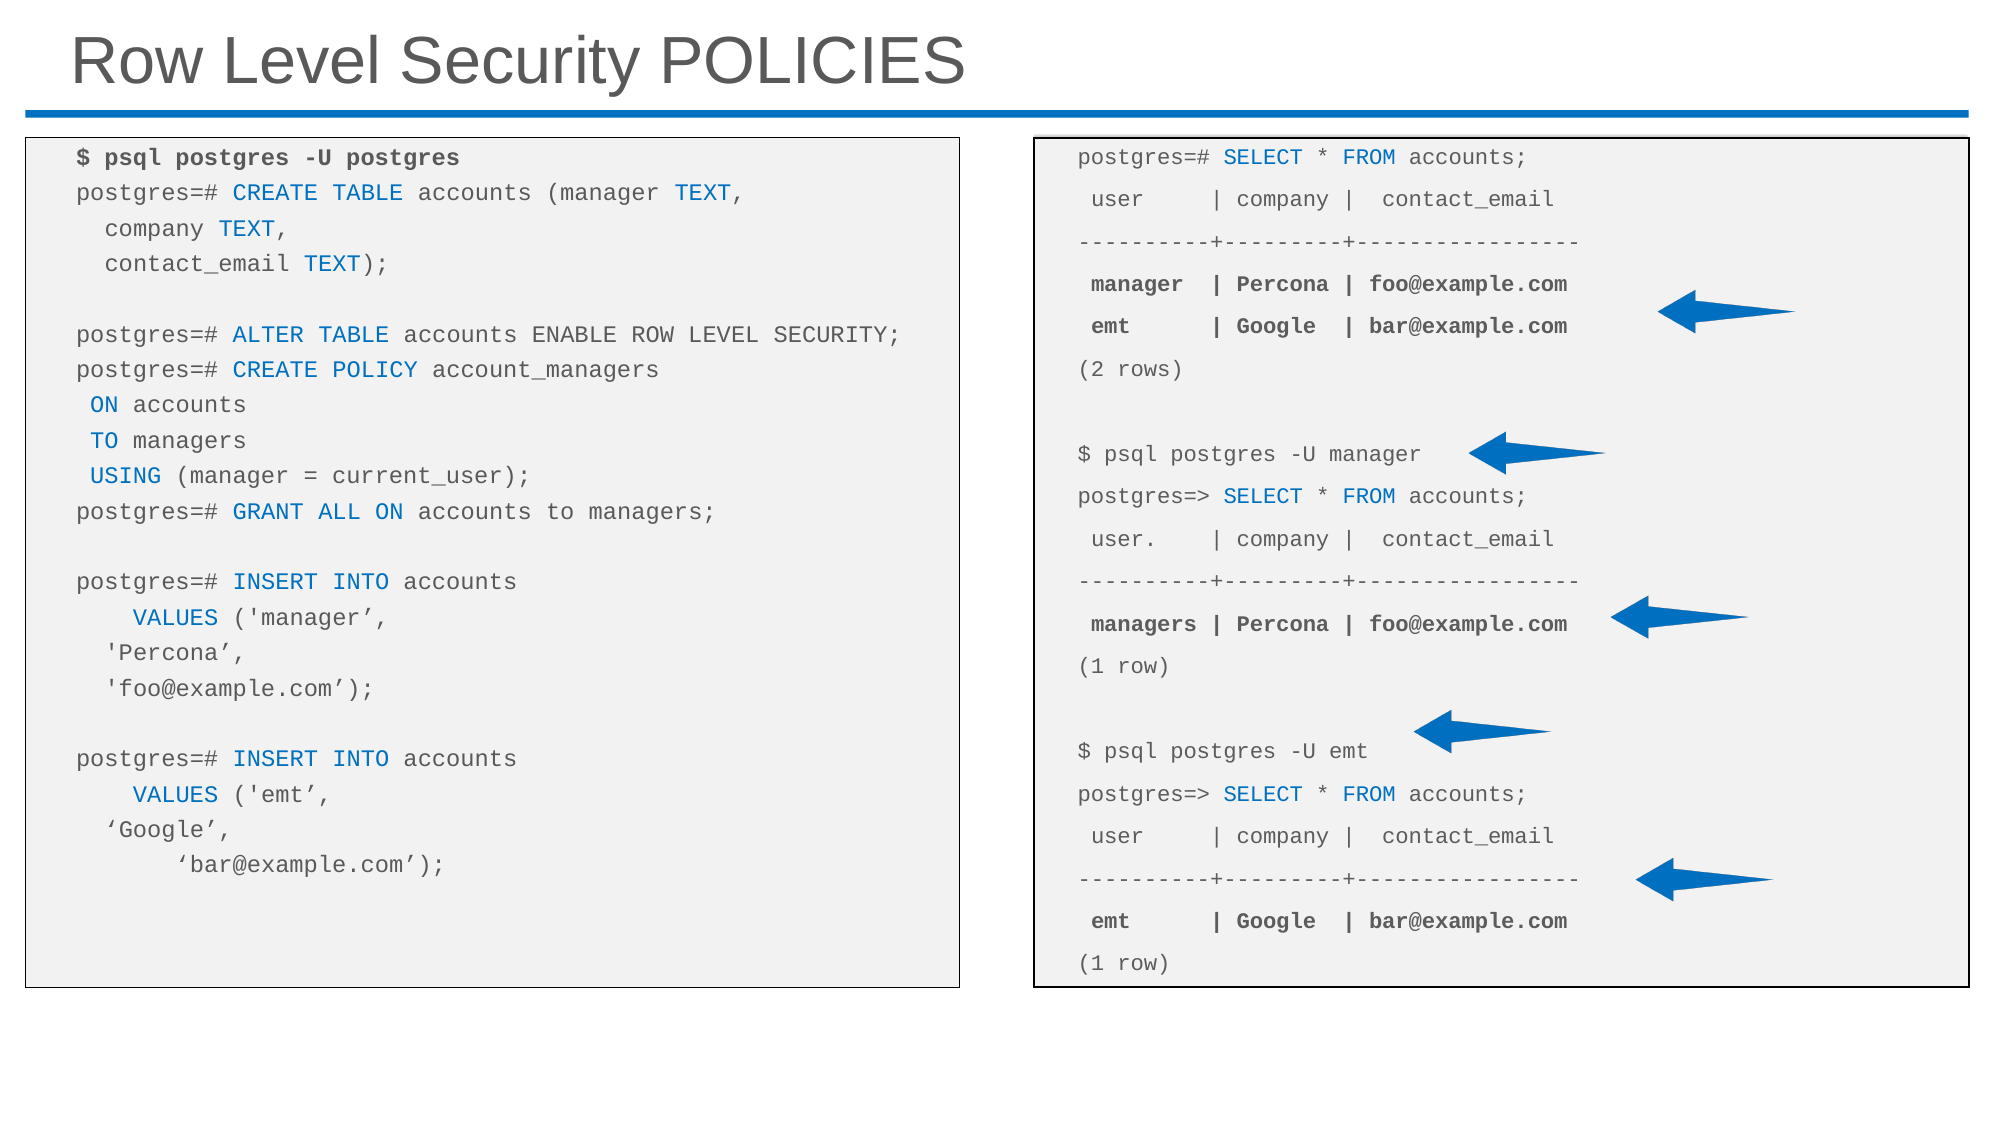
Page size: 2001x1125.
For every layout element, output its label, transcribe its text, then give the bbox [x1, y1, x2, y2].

text_box postgres=# SELECT * FROM accounts; user | company | contact_email ----------+---------+----------------- manager | Percona | foo@example.com emt | Google | bar@example.com (2 rows) $ psql postgres -U manager postgres=> SELECT * FROM accounts; user. | company | contact_email ----------+---------+----------------- managers | Percona | foo@example.com (1 row) $ psql postgres -U emt postgres=> SELECT * FROM accounts; user | company | contact_email ----------+---------+----------------- emt | Google | bar@example.com (1 row) [1034, 137, 1969, 988]
title Row Level Security POLICIES [25, 22, 1969, 101]
picture [1461, 410, 1612, 496]
picture [1407, 688, 1558, 775]
picture [1651, 268, 1802, 355]
list $ psql postgres -U postgres postgres=# CREATE TABLE accounts (manager TEXT, company TEXT, contact_email TEXT); postgres=# ALTER TABLE accounts ENABLE ROW LEVEL SECURITY; postgres=# CREATE POLICY account_managers ON accounts TO managers USING (manager = current_user); postgres=# GRANT ALL ON accounts to managers; postgres=# INSERT INTO accounts VALUES ('manager’, 'Percona’, 'foo@example.com’); postgres=# INSERT INTO accounts VALUES ('emt’, ‘Google’, ‘bar@example.com’); [25, 137, 960, 988]
picture [1604, 574, 1755, 660]
picture [1629, 836, 1780, 923]
